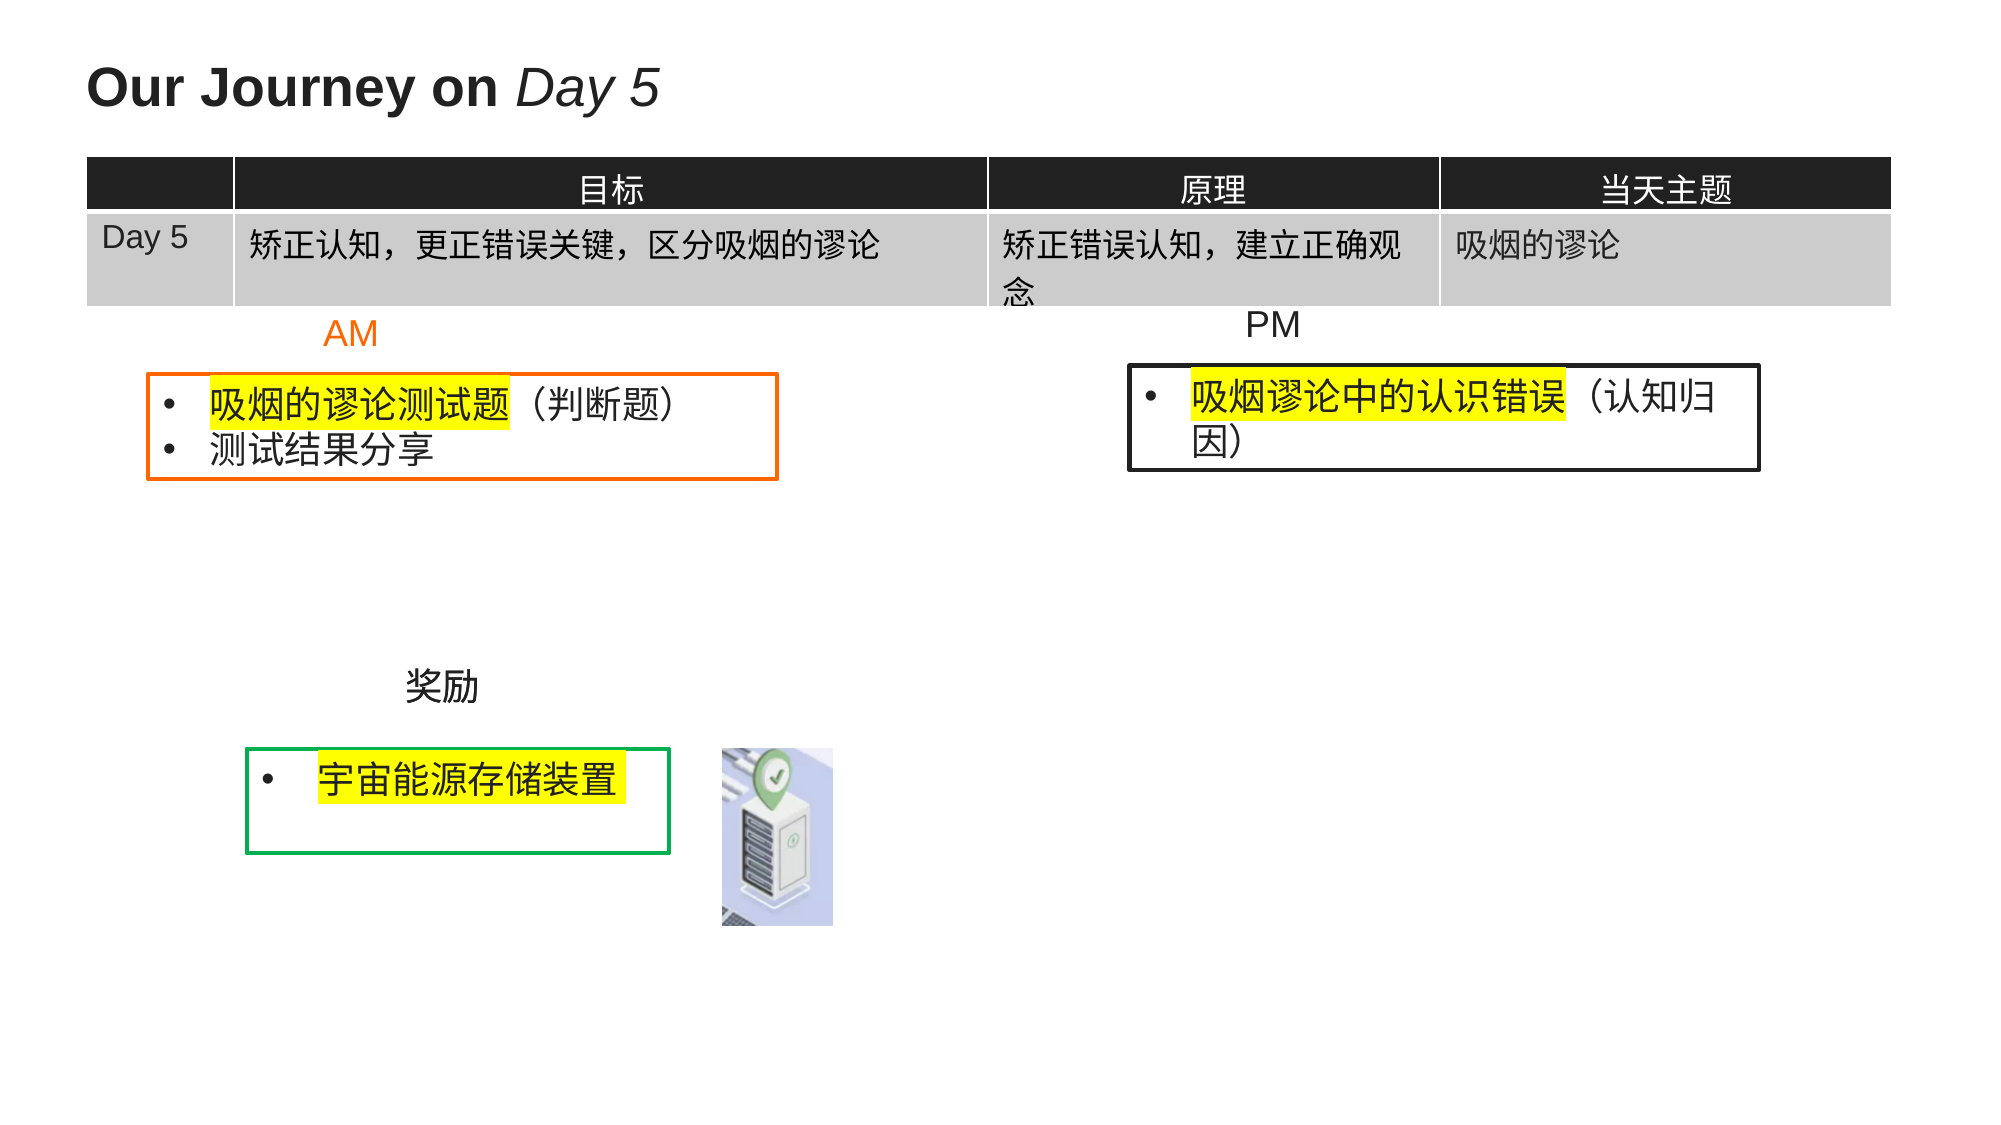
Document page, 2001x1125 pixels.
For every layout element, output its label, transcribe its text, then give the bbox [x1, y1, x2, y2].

table_header 目标 [235, 157, 987, 209]
picture [721, 748, 833, 927]
table_header 原理 [989, 157, 1439, 209]
text_box Our Journey on Day 5 [86, 51, 1841, 119]
text_box 奖励 [390, 655, 813, 716]
table_cell 矫正认知，更正错误关键，区分吸烟的谬论 [235, 214, 987, 306]
text_box 吸烟谬论中的认识错误（认知归因） [1127, 363, 1761, 472]
table_cell 吸烟的谬论 [1441, 214, 1891, 306]
table_cell 矫正错误认知，建立正确观念 [989, 214, 1439, 306]
text_box PM [1230, 292, 1356, 353]
table_header 当天主题 [1441, 157, 1891, 209]
text_box AM [308, 301, 434, 362]
table_cell Day 5 [87, 214, 233, 306]
table_header [87, 157, 233, 209]
text_box 宇宙能源存储装置 [245, 747, 671, 855]
text_box 吸烟的谬论测试题（判断题） 测试结果分享 [146, 372, 779, 481]
